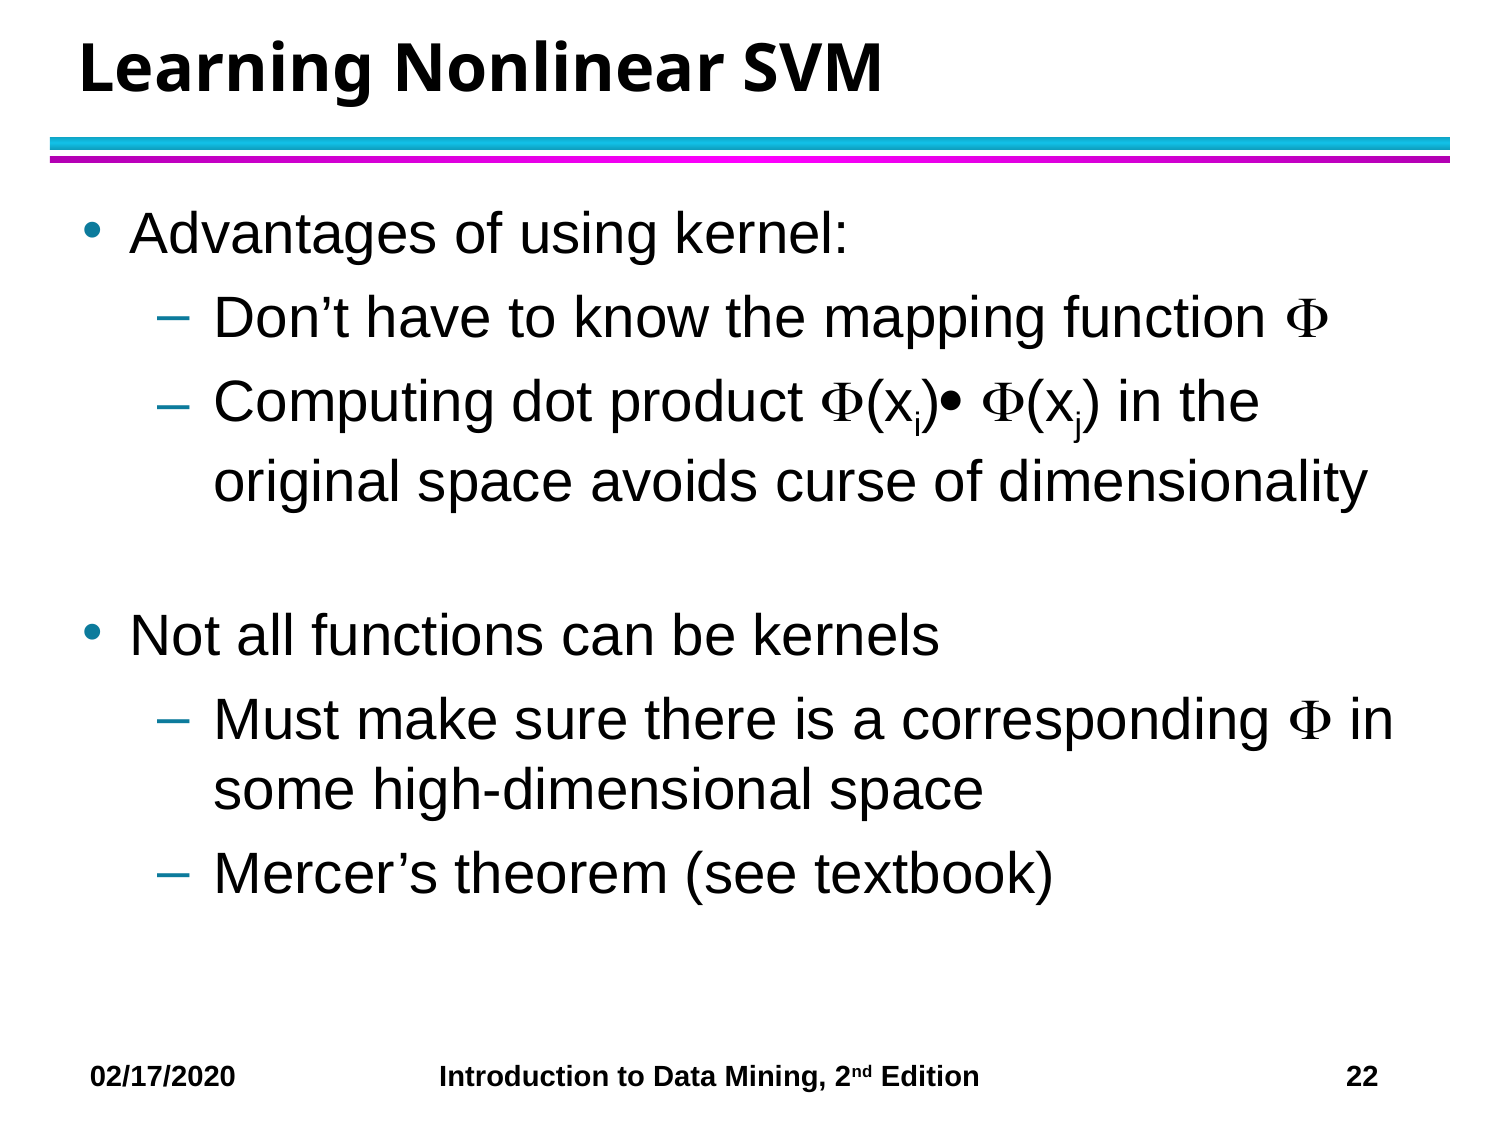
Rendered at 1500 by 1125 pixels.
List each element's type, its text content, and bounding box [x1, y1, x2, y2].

text_box Advantages of using kernel: Don’t have to know the mapping function  Computing dot product (xi) (xj) in the original space avoids curse of dimensionality Not all functions can be kernels Must make sure there is a corresponding  in some high-dimensional space Mercer’s theorem (see textbook) [67, 187, 1432, 1038]
text_box Learning Nonlinear SVM [62, 24, 1421, 113]
